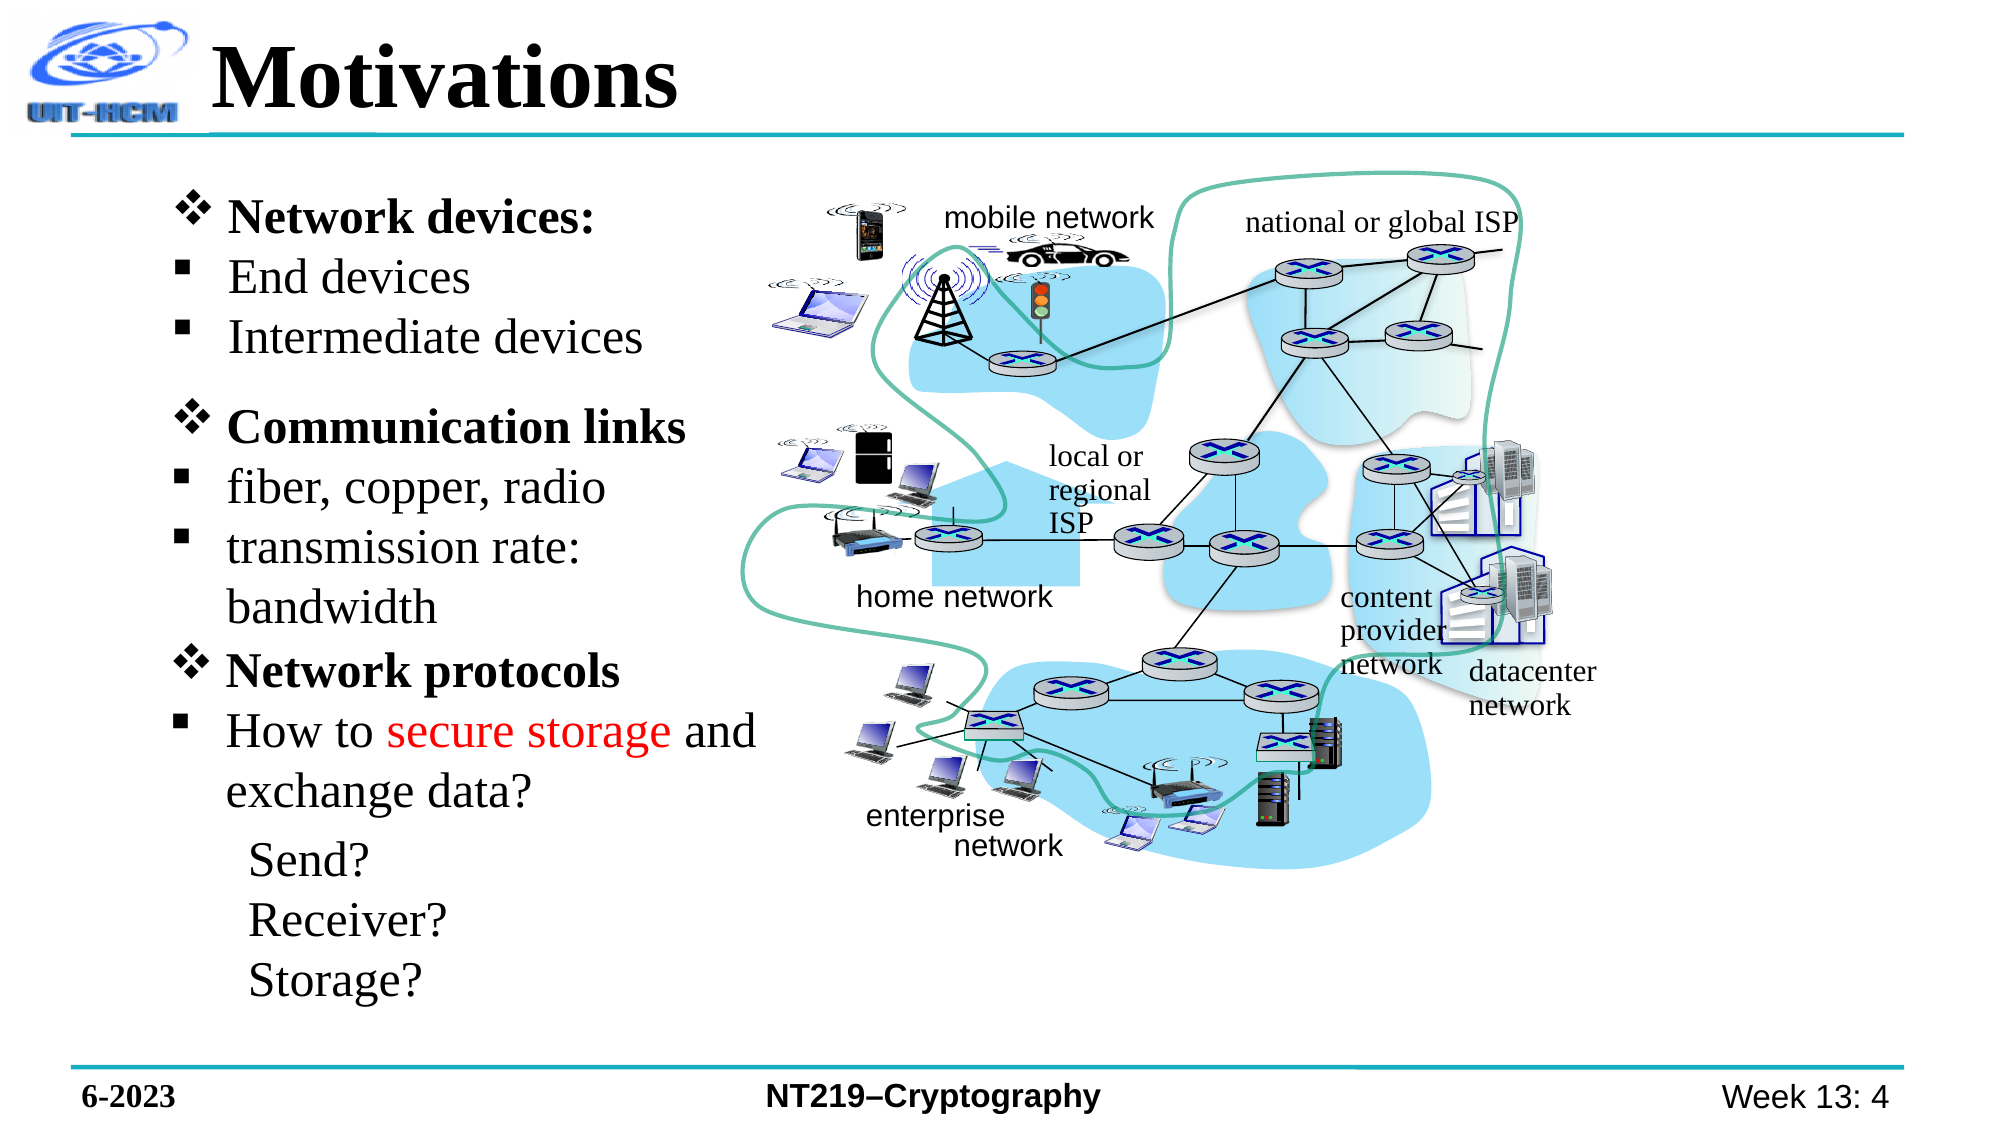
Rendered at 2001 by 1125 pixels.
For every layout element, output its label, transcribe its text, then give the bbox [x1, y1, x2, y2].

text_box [841, 189, 1621, 872]
text_box Motivations [195, 0, 1438, 177]
text_box Send? Receiver? Storage? [233, 819, 464, 1014]
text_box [831, 244, 1505, 810]
text_box Communication links fiber, copper, radio transmission rate: bandwidth [155, 385, 762, 480]
text_box [740, 521, 762, 611]
picture [7, 9, 195, 133]
text_box Network devices: End devices Intermediate devices [156, 176, 660, 371]
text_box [767, 201, 1555, 853]
text_box [1205, 171, 1506, 187]
text_box Network protocols How to secure storage and exchange data? [154, 630, 762, 722]
